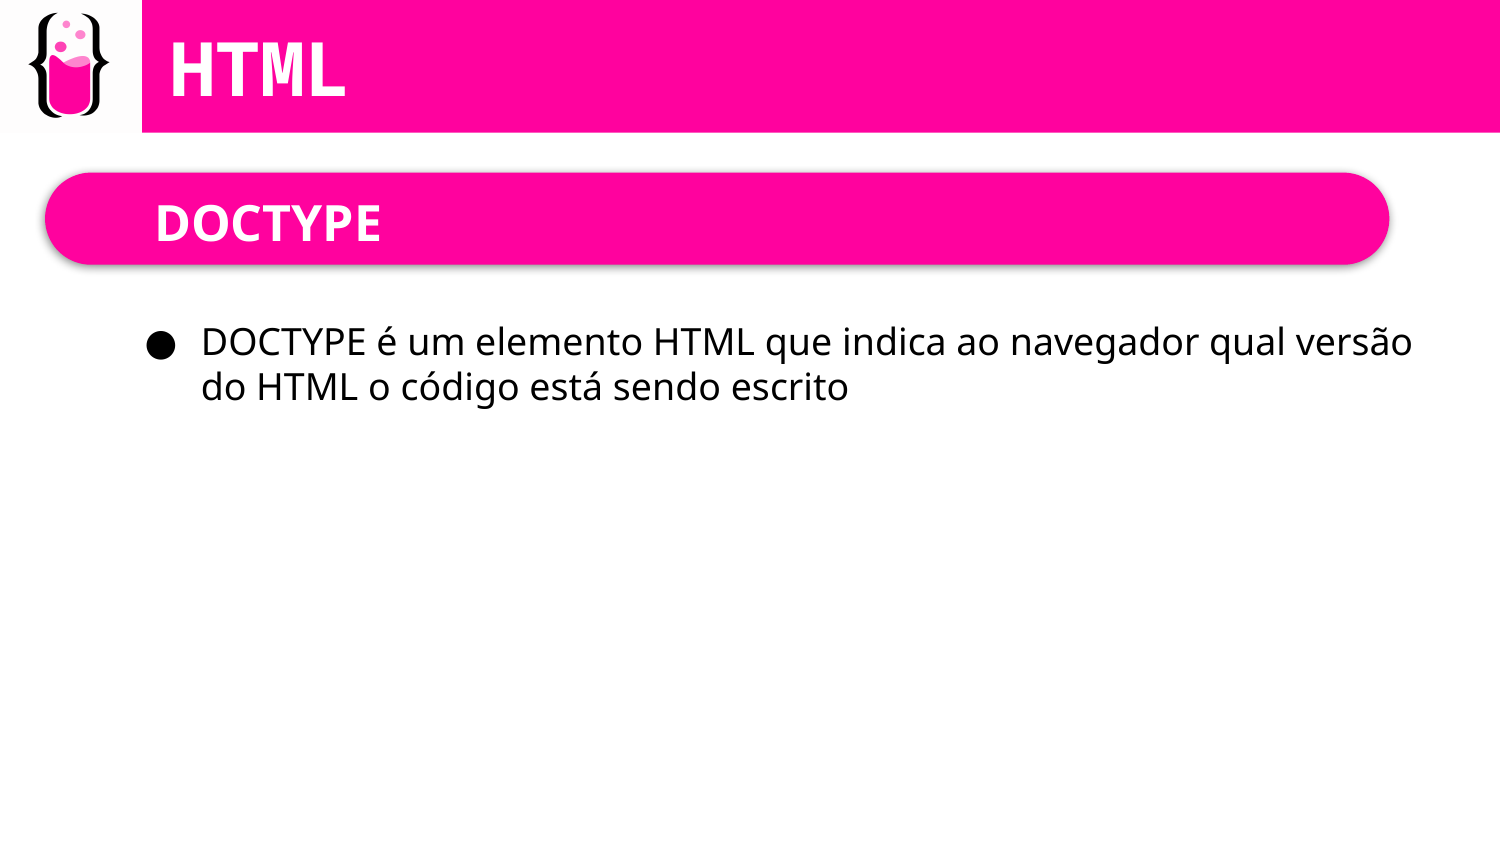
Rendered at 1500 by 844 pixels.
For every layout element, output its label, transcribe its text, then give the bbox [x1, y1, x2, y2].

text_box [0, 0, 1500, 133]
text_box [44, 170, 1390, 265]
text_box DOCTYPE é um elemento HTML que indica ao navegador qual versão do HTML o código está sendo escrito [110, 303, 1456, 496]
